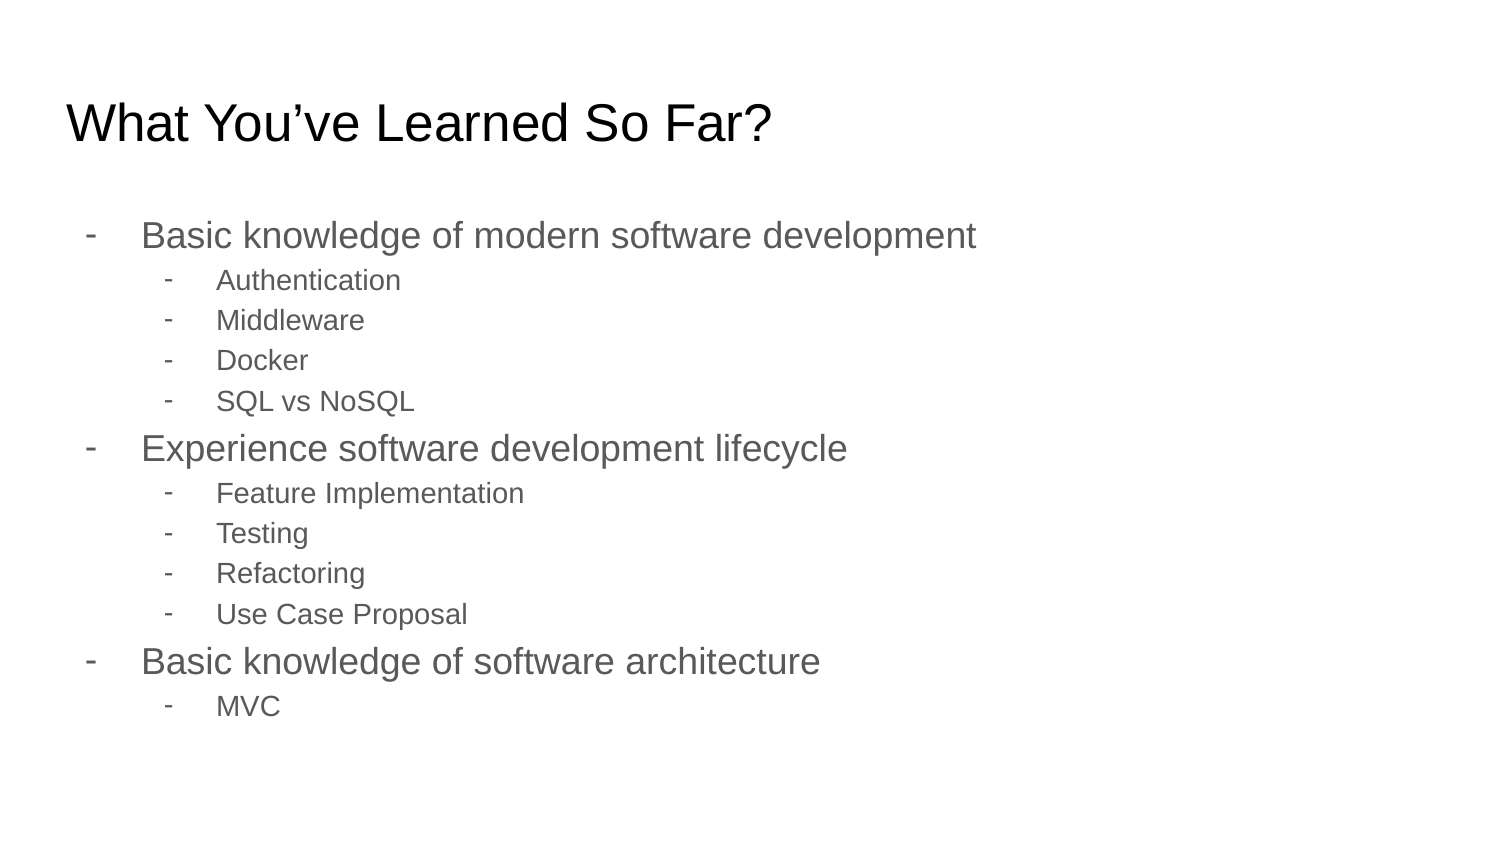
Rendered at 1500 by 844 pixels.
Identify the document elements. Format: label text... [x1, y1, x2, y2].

list Basic knowledge of modern software development Authentication Middleware Docker SQL vs NoSQL Experience software development lifecycle Feature Implementation Testing Refactoring Use Case Proposal Basic knowledge of software architecture MVC [51, 189, 1449, 750]
title What You’ve Learned So Far? [51, 72, 1449, 167]
